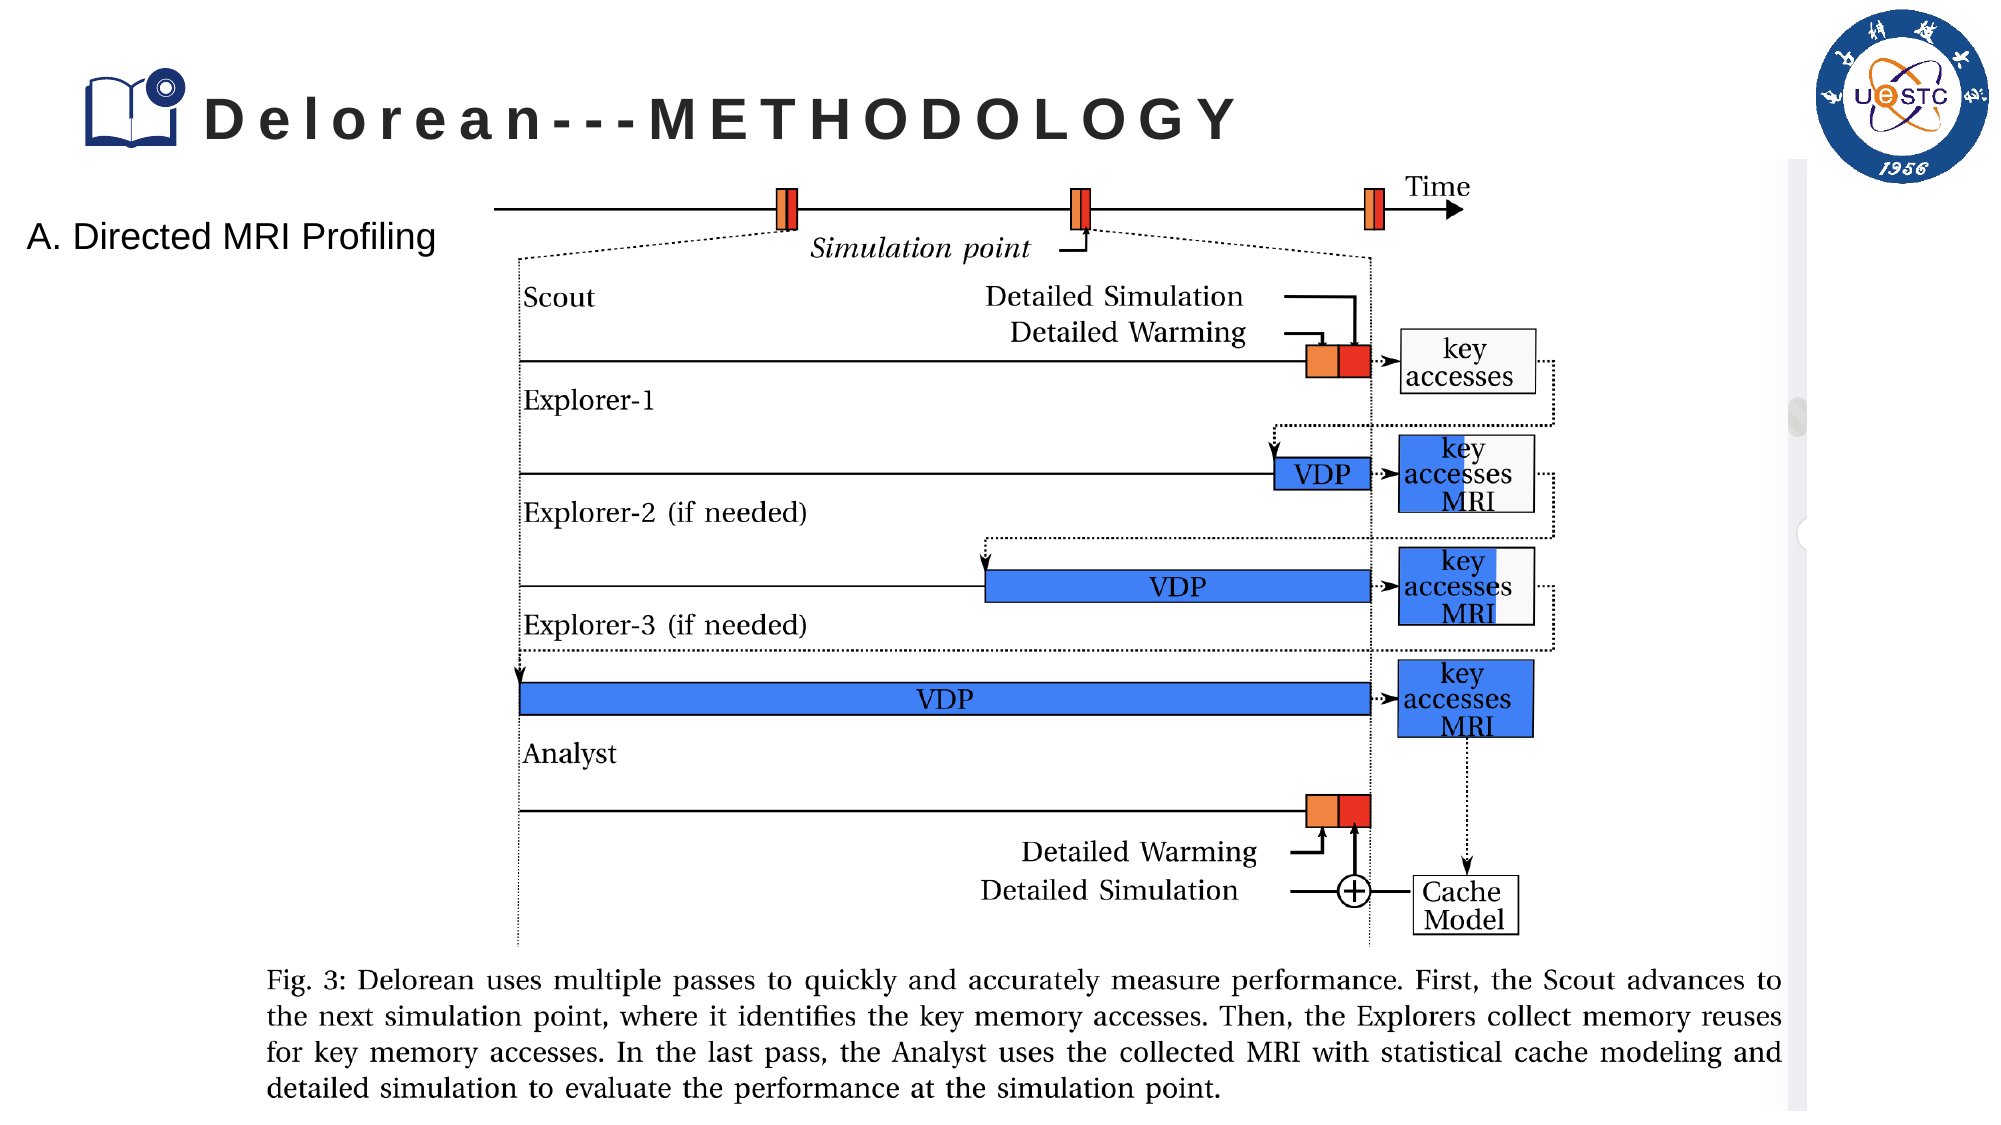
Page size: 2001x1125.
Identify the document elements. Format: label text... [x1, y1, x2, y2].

picture [251, 0, 2000, 1111]
text_box A. Directed MRI Profiling [0, 159, 251, 310]
title Delorean---METHODOLOGY [188, 70, 1806, 159]
